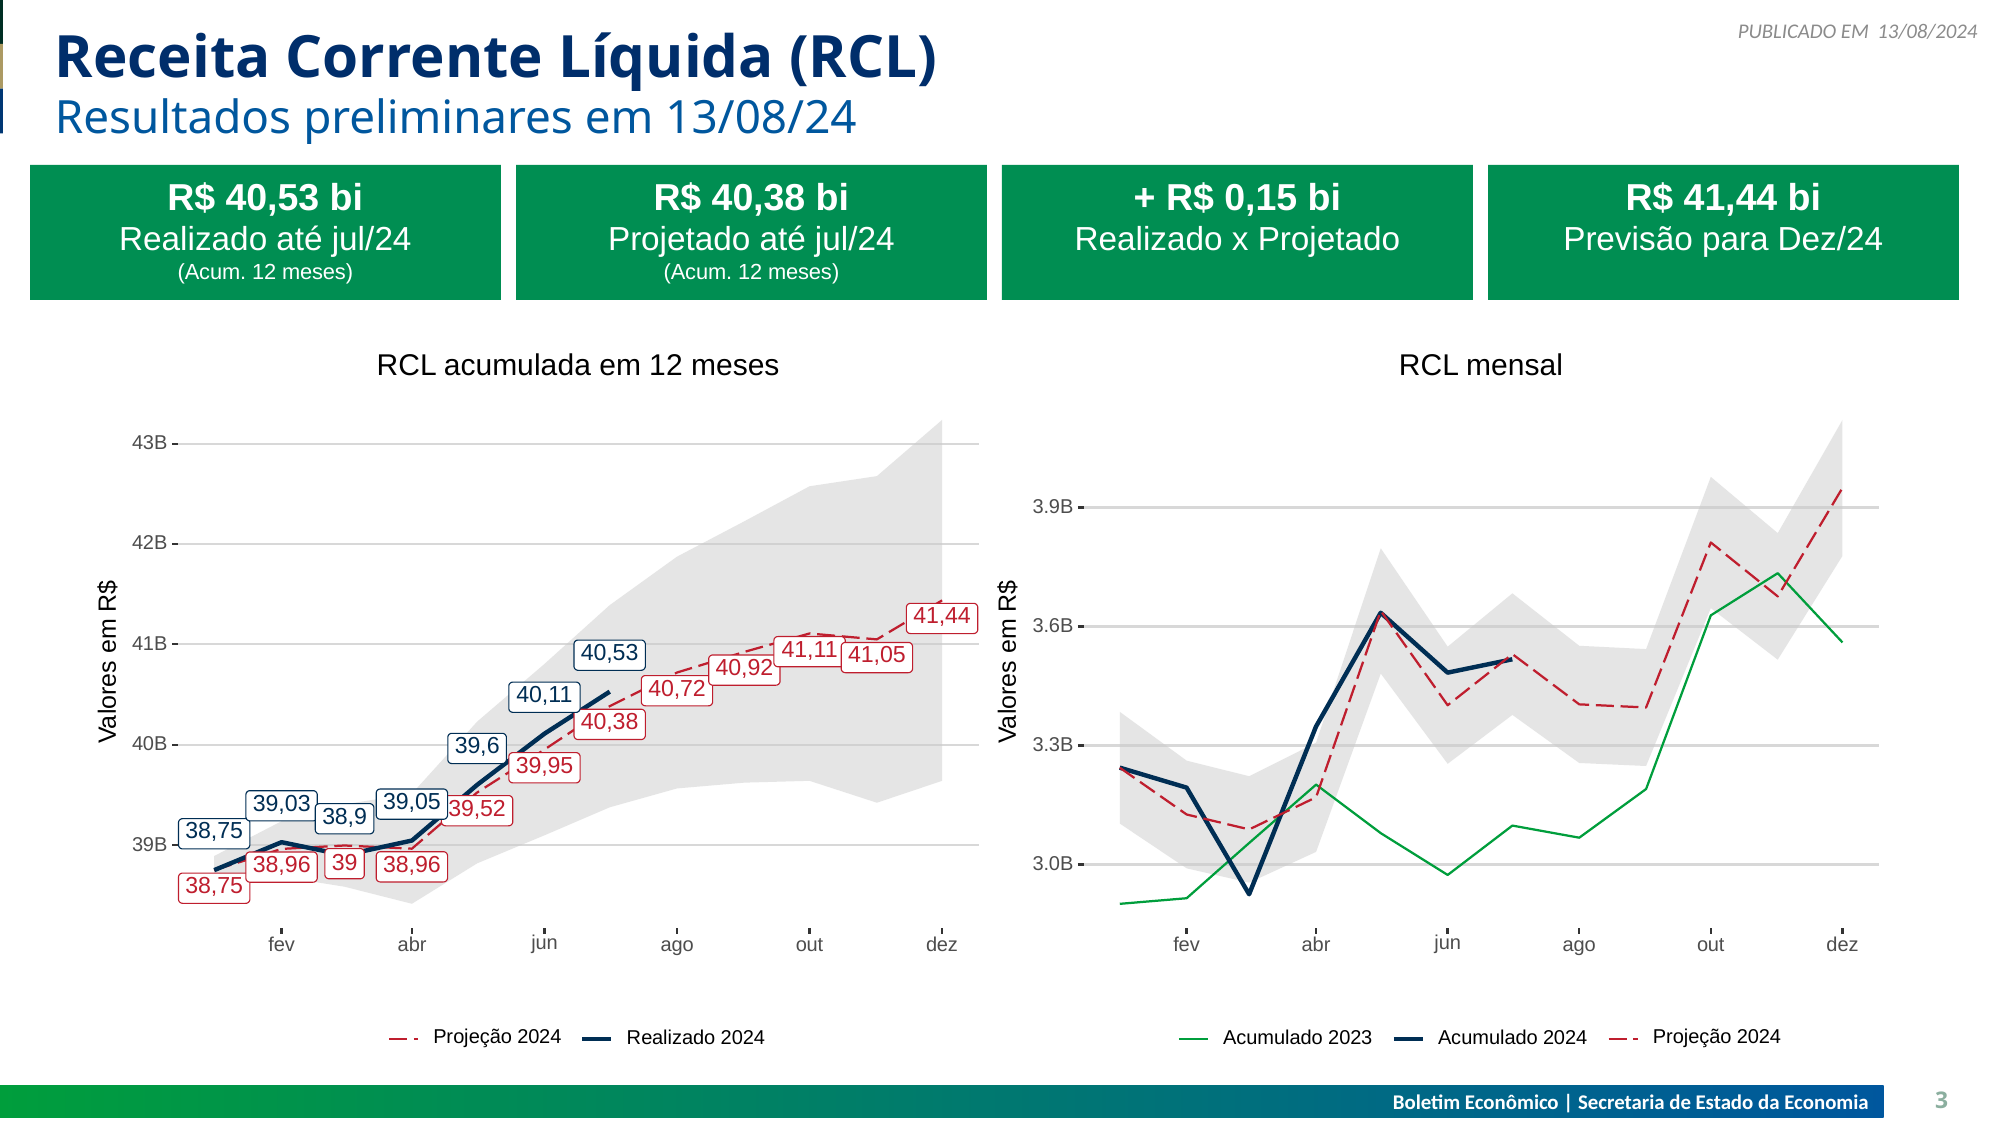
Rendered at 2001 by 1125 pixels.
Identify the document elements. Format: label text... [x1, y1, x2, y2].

list + R$ 0,15 bi Realizado x Projetado [1001, 164, 1473, 300]
footer Boletim Econômico | Secretaria de Estado da Economia [1208, 1085, 1884, 1117]
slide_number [1862, 0, 2000, 60]
title Receita Corrente Líquida (RCL) [40, 18, 1766, 79]
slide_number 3 [1883, 1087, 2000, 1117]
list R$ 40,38 bi Projetado até jul/24 (Acum. 12 meses) [516, 164, 987, 300]
subtitle Resultados preliminares em 13/08/24 [40, 79, 1766, 145]
list R$ 40,53 bi Realizado até jul/24 (Acum. 12 meses) [30, 164, 501, 300]
list R$ 41,44 bi Previsão para Dez/24 [1488, 164, 1959, 300]
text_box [89, 344, 1890, 1080]
